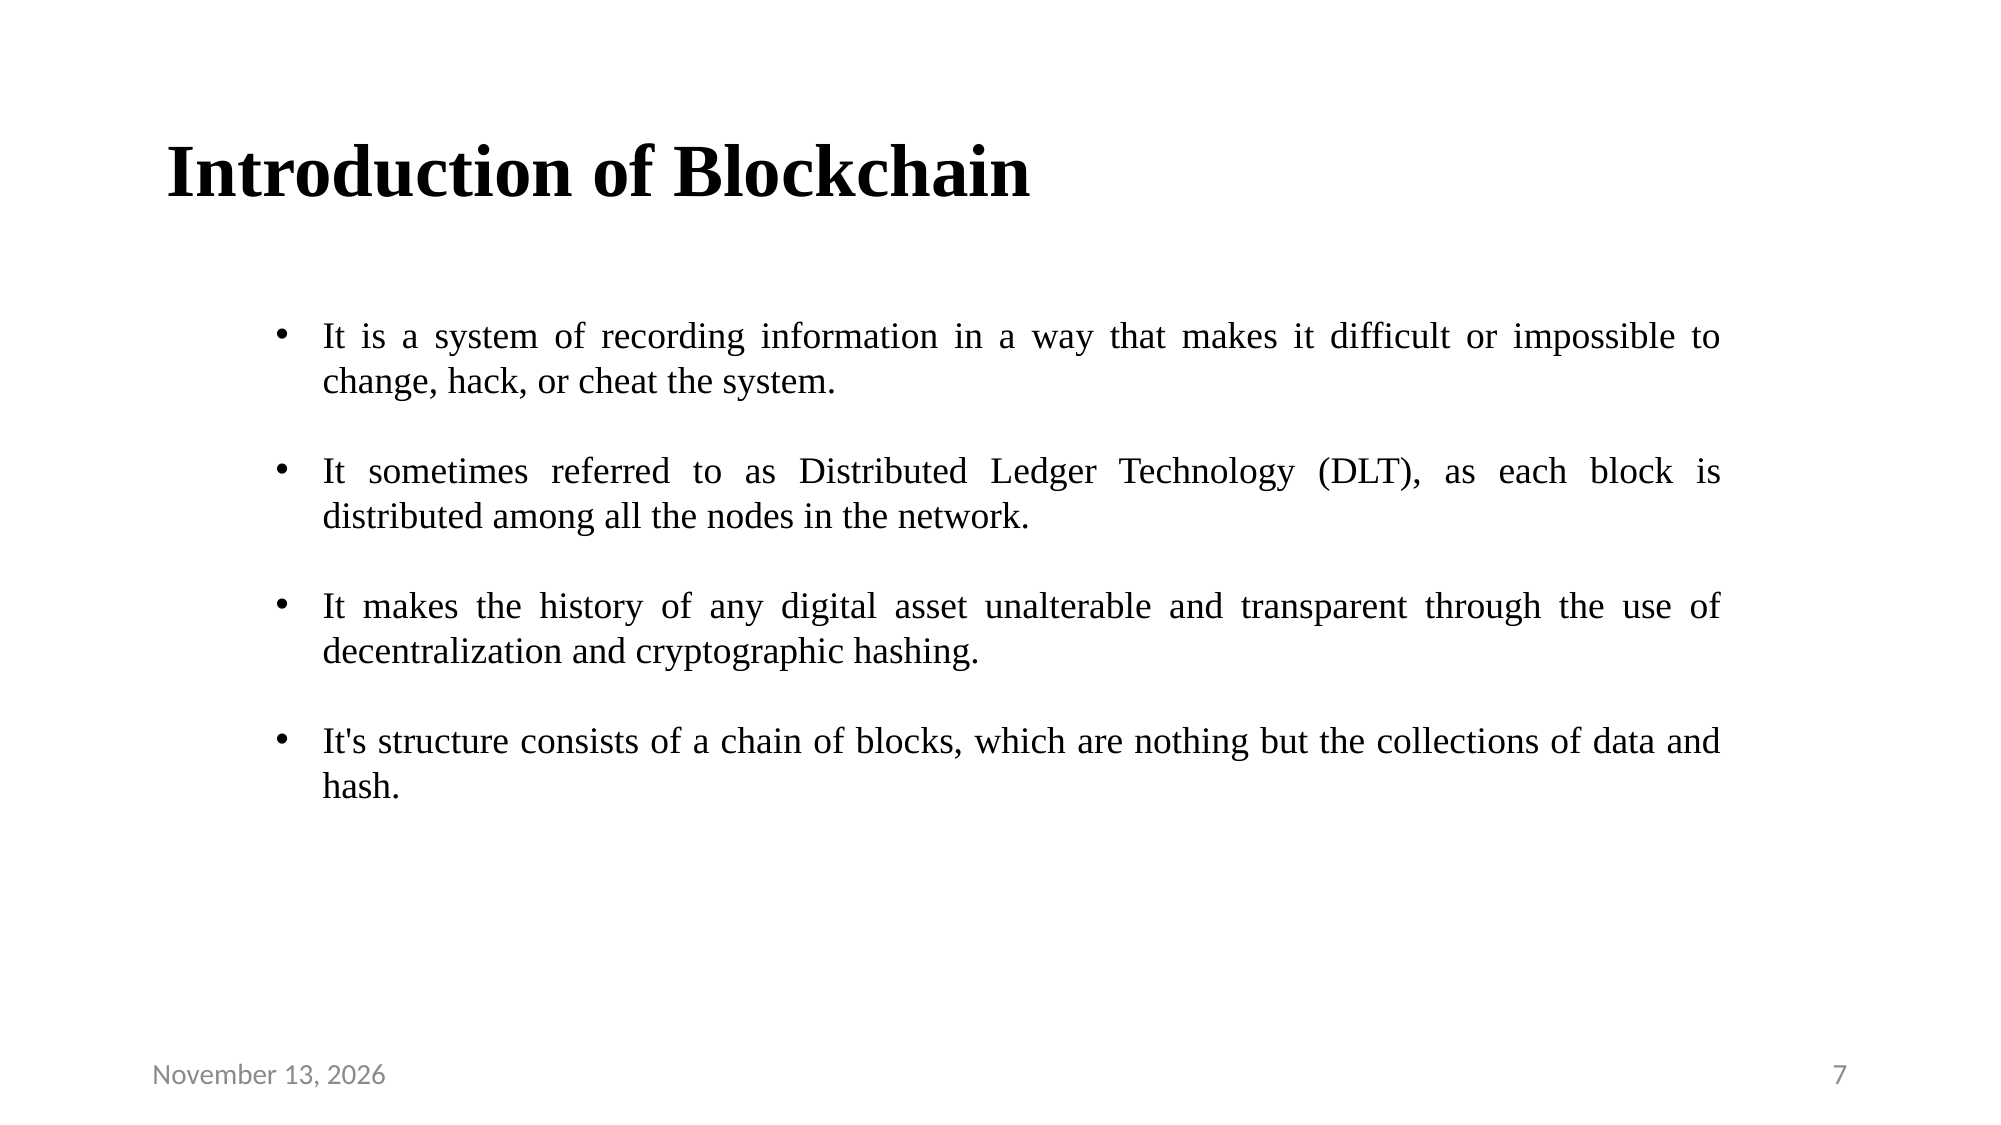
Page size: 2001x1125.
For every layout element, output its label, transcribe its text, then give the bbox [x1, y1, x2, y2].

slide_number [137, 1042, 588, 1103]
text_box Introduction of Blockchain [151, 114, 1404, 219]
slide_number 7 [1412, 1042, 1863, 1103]
text_box It is a system of recording information in a way that makes it difficult or impossible to change, hack, or cheat the system. It sometimes referred to as Distributed Ledger Technology (DLT), as each block is distributed among all the nodes in the network. It makes the history of any digital asset unalterable and transparent through the use of decentralization and cryptographic hashing. It's structure consists of a chain of blocks, which are nothing but the collections of data and hash. [260, 303, 1738, 814]
